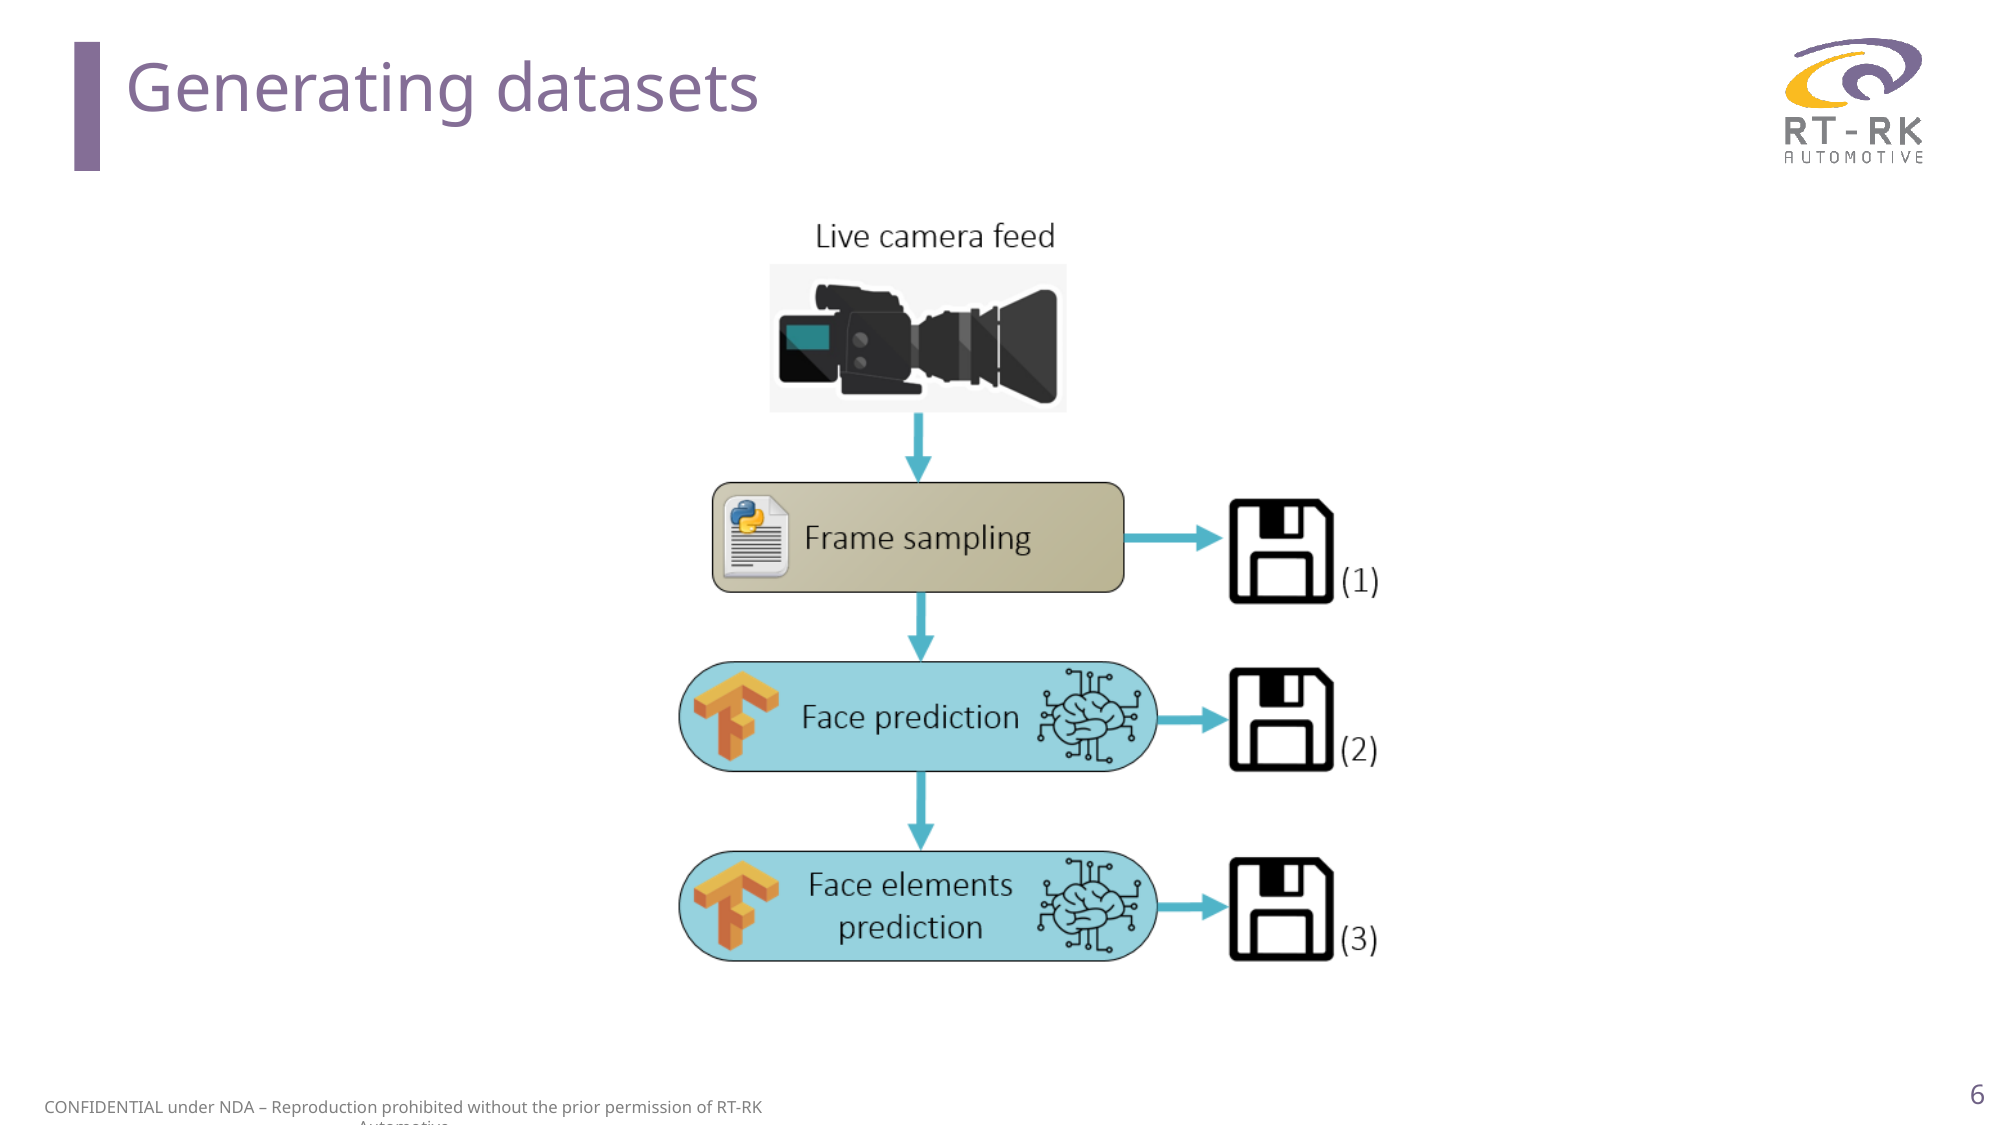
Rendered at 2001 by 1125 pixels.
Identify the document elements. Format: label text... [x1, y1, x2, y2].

list Generating datasets [110, 46, 1266, 122]
picture [590, 210, 1410, 1003]
picture [1766, 13, 1941, 188]
